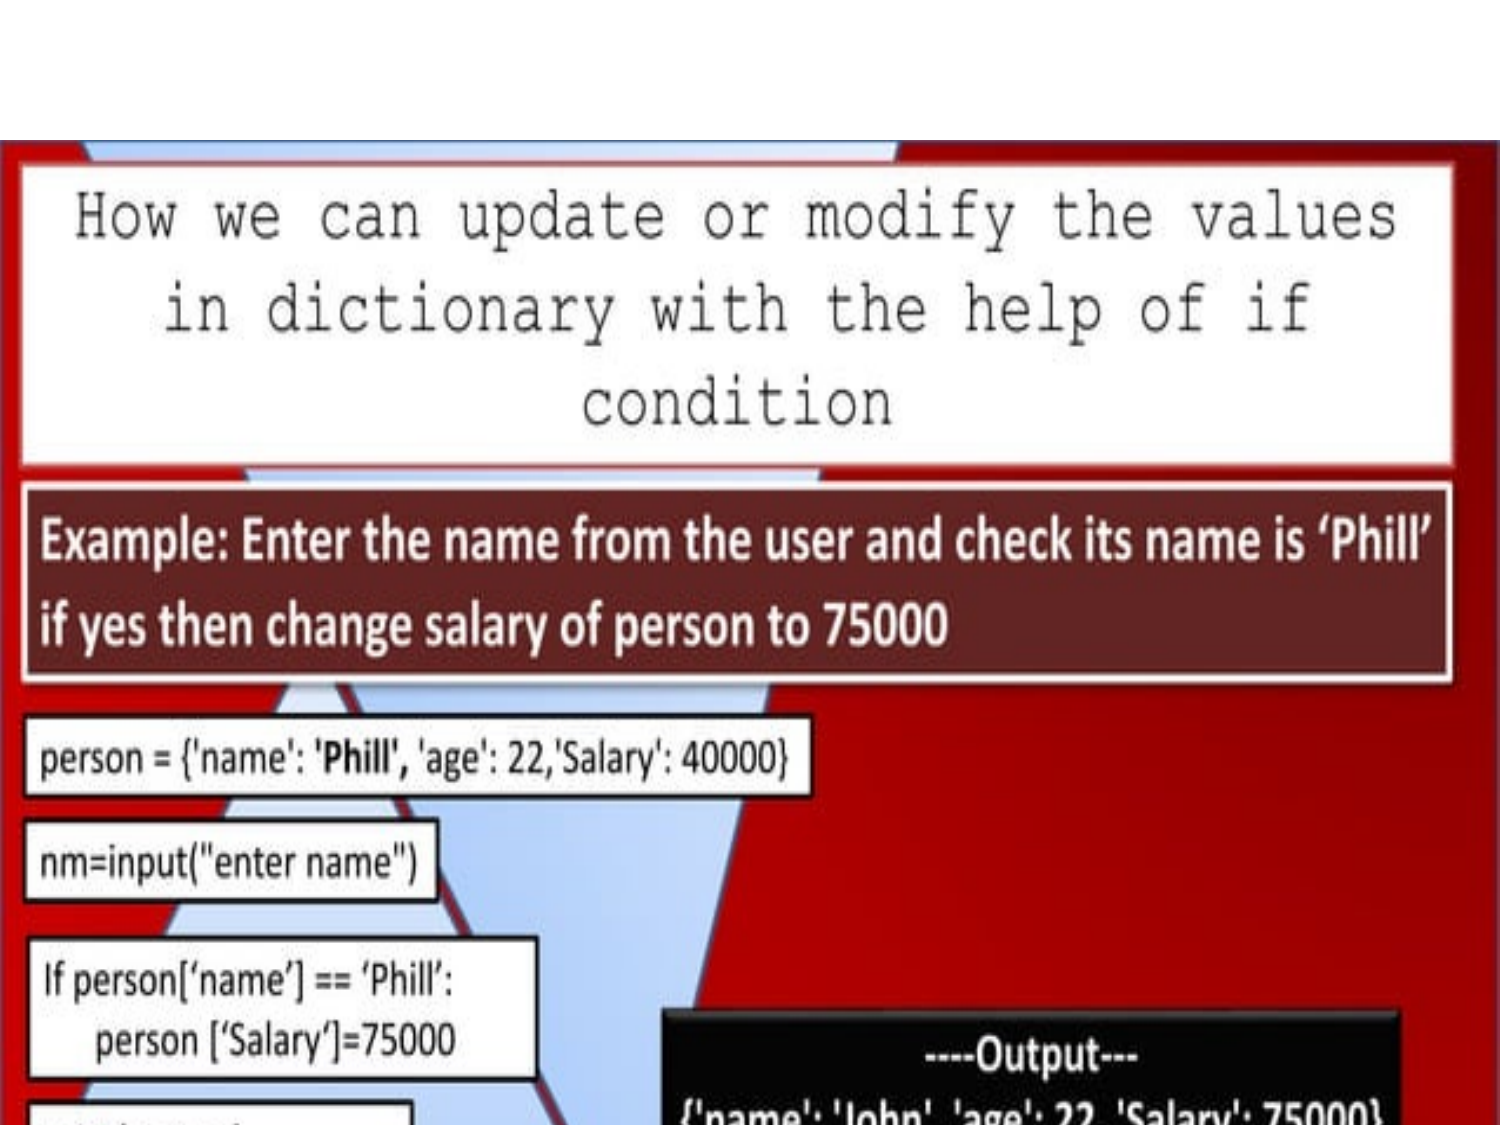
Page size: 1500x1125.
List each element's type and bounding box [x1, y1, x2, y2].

picture [0, 139, 1500, 1125]
